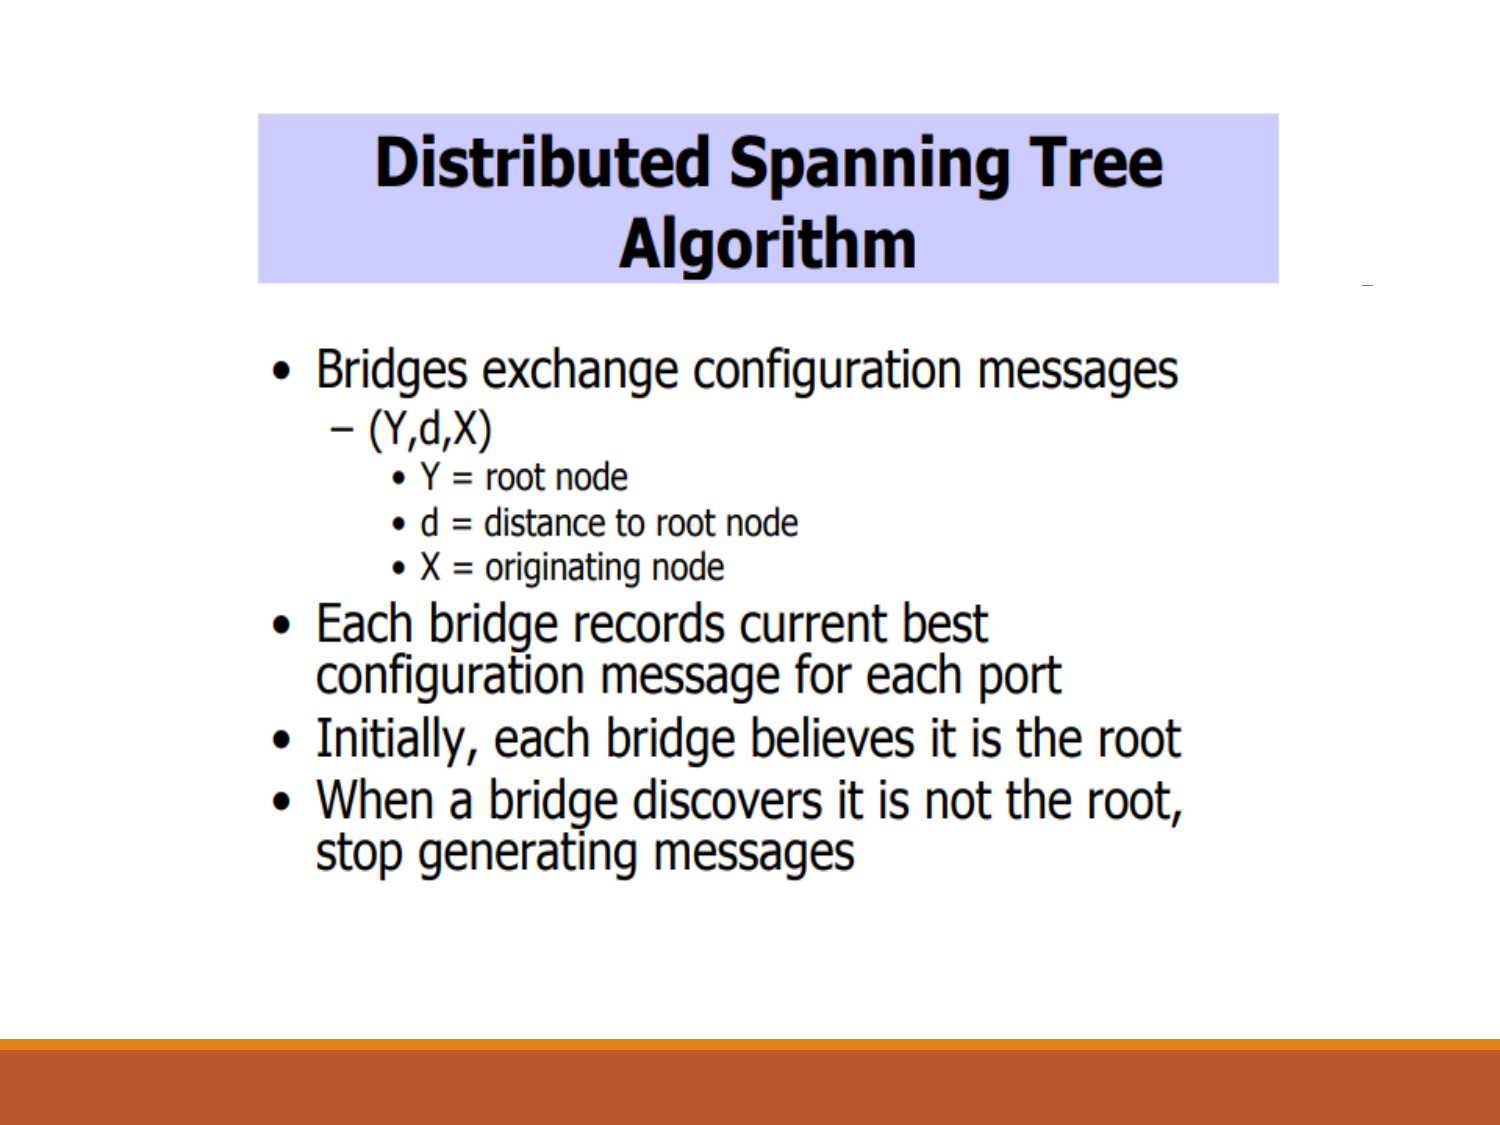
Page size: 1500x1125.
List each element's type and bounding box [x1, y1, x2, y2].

picture [137, 100, 1363, 931]
